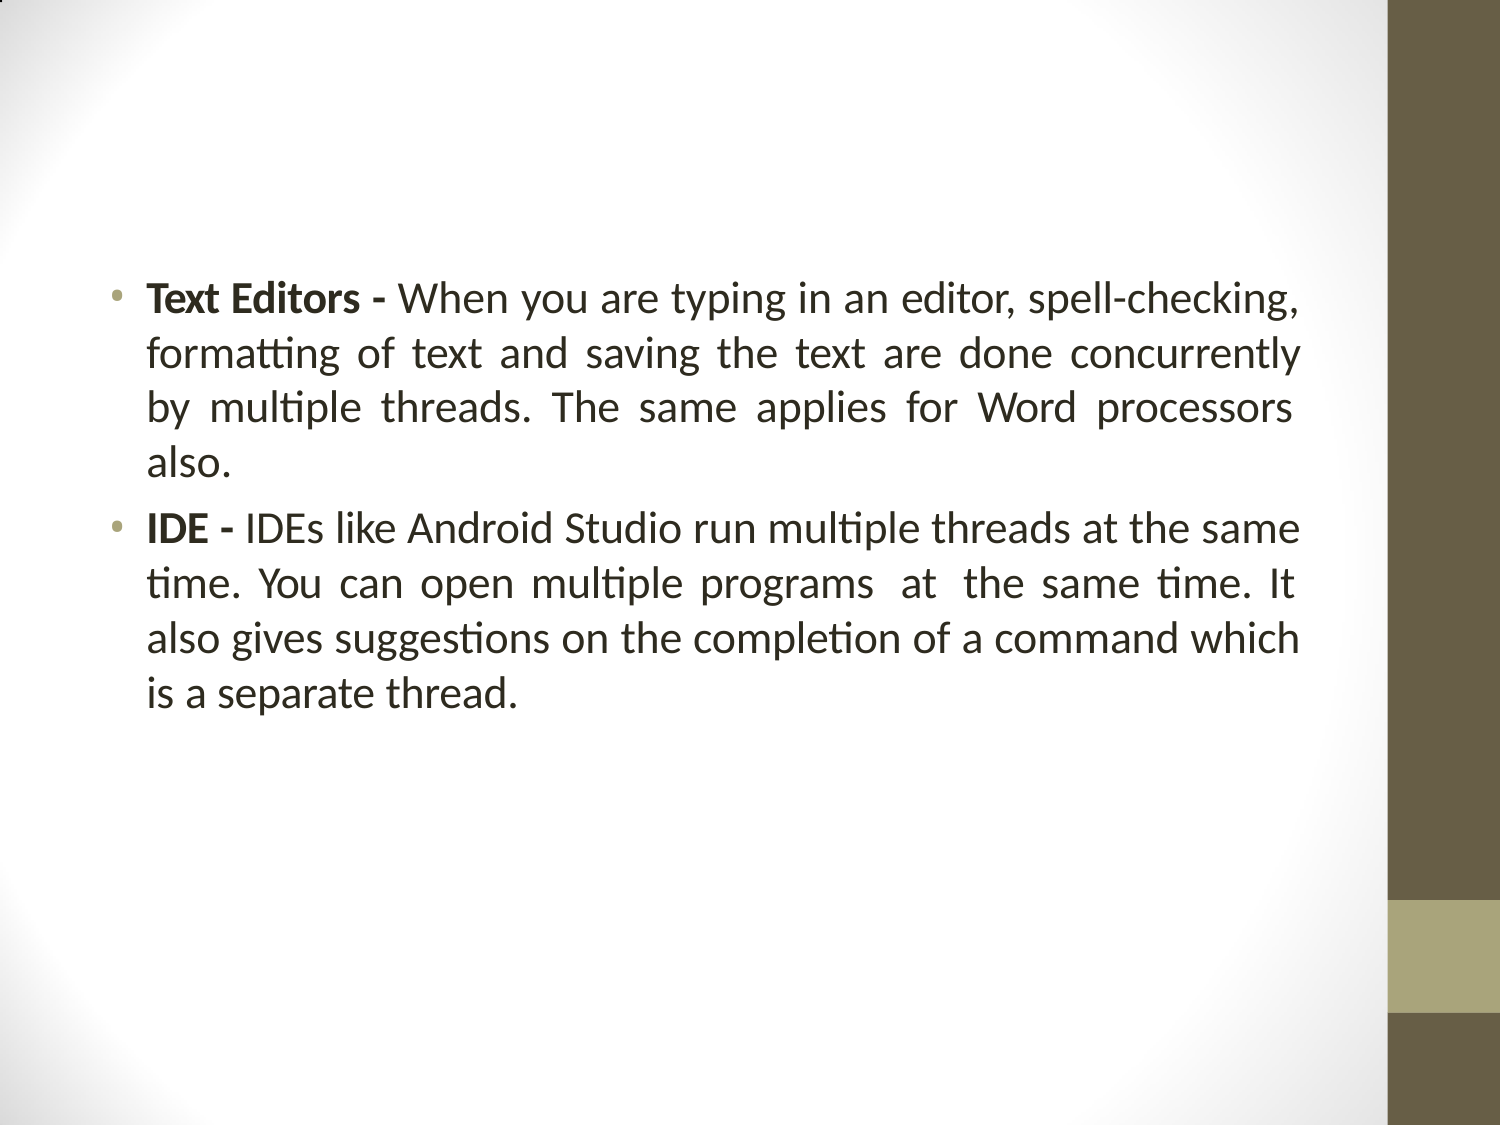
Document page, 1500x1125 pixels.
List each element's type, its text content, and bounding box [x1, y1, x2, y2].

text_box Text Editors - When you are typing in an editor, spell-checking, formatting of text and saving the text are done concurrently by multiple threads. The same applies for Word processors also. IDE - IDEs like Android Studio run multiple threads at the same time. You can open multiple programs at the same time. It also gives suggestions on the completion of a command which is a separate thread. [106, 265, 1313, 719]
picture [0, 0, 1387, 1125]
